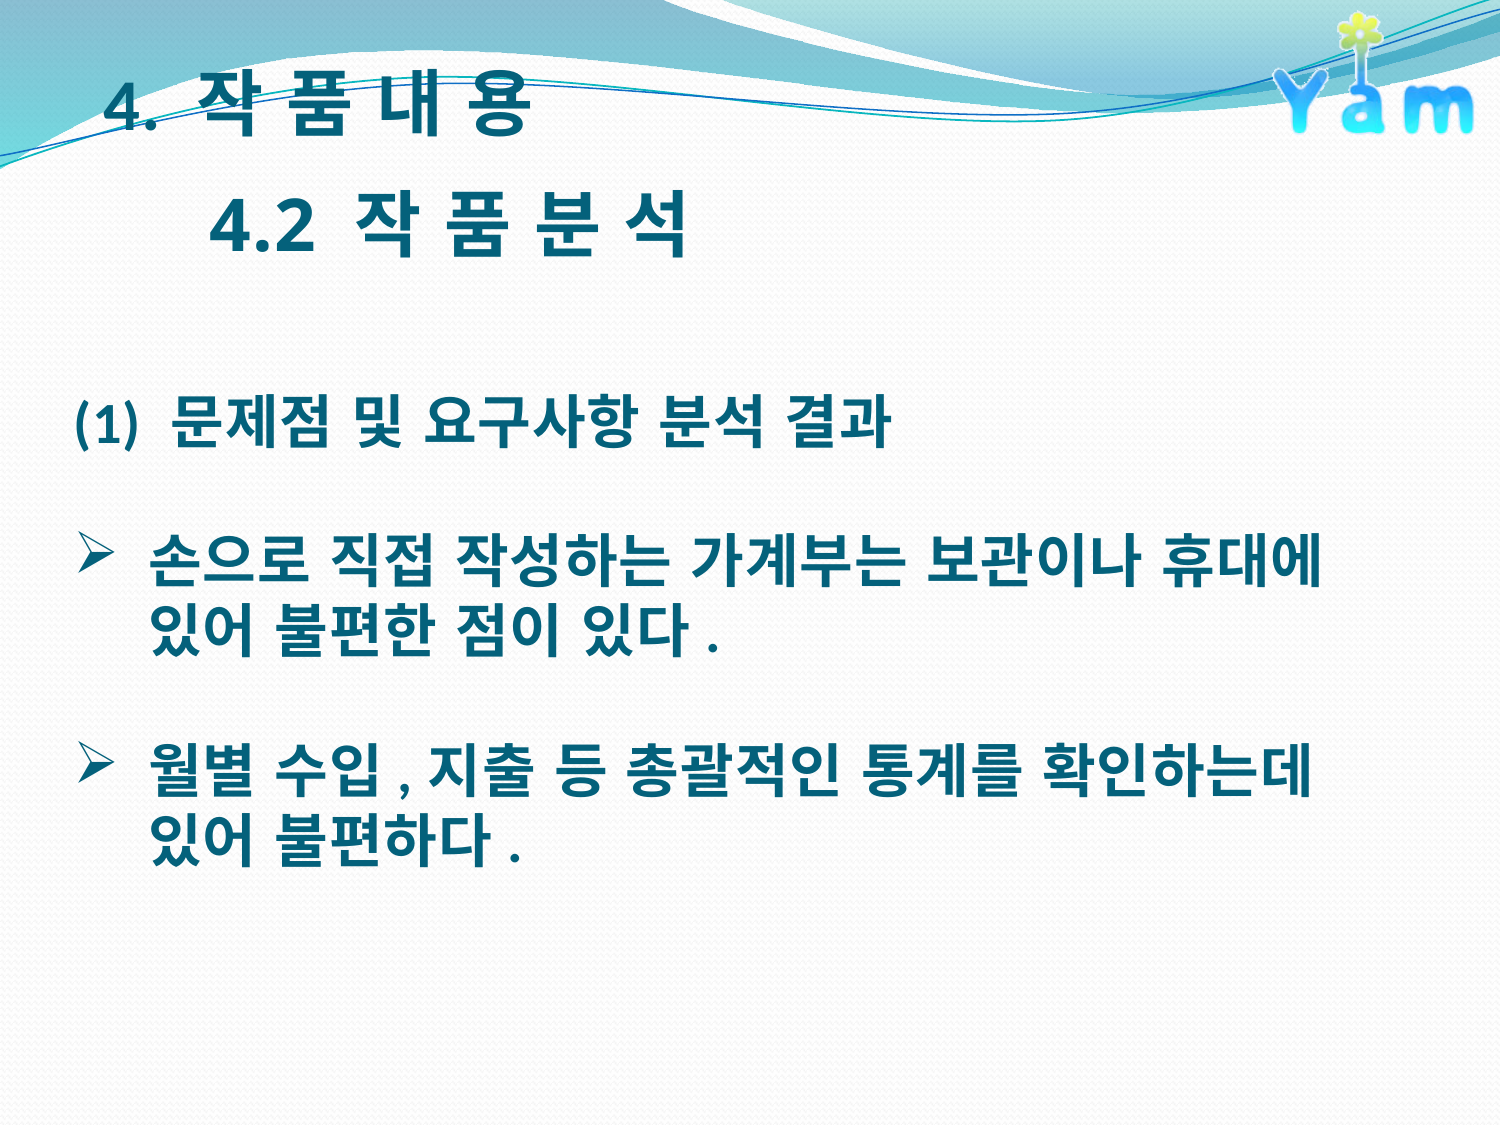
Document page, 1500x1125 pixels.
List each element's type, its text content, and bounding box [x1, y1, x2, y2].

text_box 4.2 작 품 분 석 [82, 140, 820, 305]
picture [1246, 0, 1500, 164]
text_box (1) 문제점 및 요구사항 분석 결과 손으로 직접 작성하는 가계부는 보관이나 휴대에 있어 불편한 점이 있다. 월별 수입,지출 등 총괄적인 통계를 확인하는데 있어 불편하다. [58, 375, 1417, 954]
text_box 4. 작 품 내 용 [88, 19, 768, 140]
